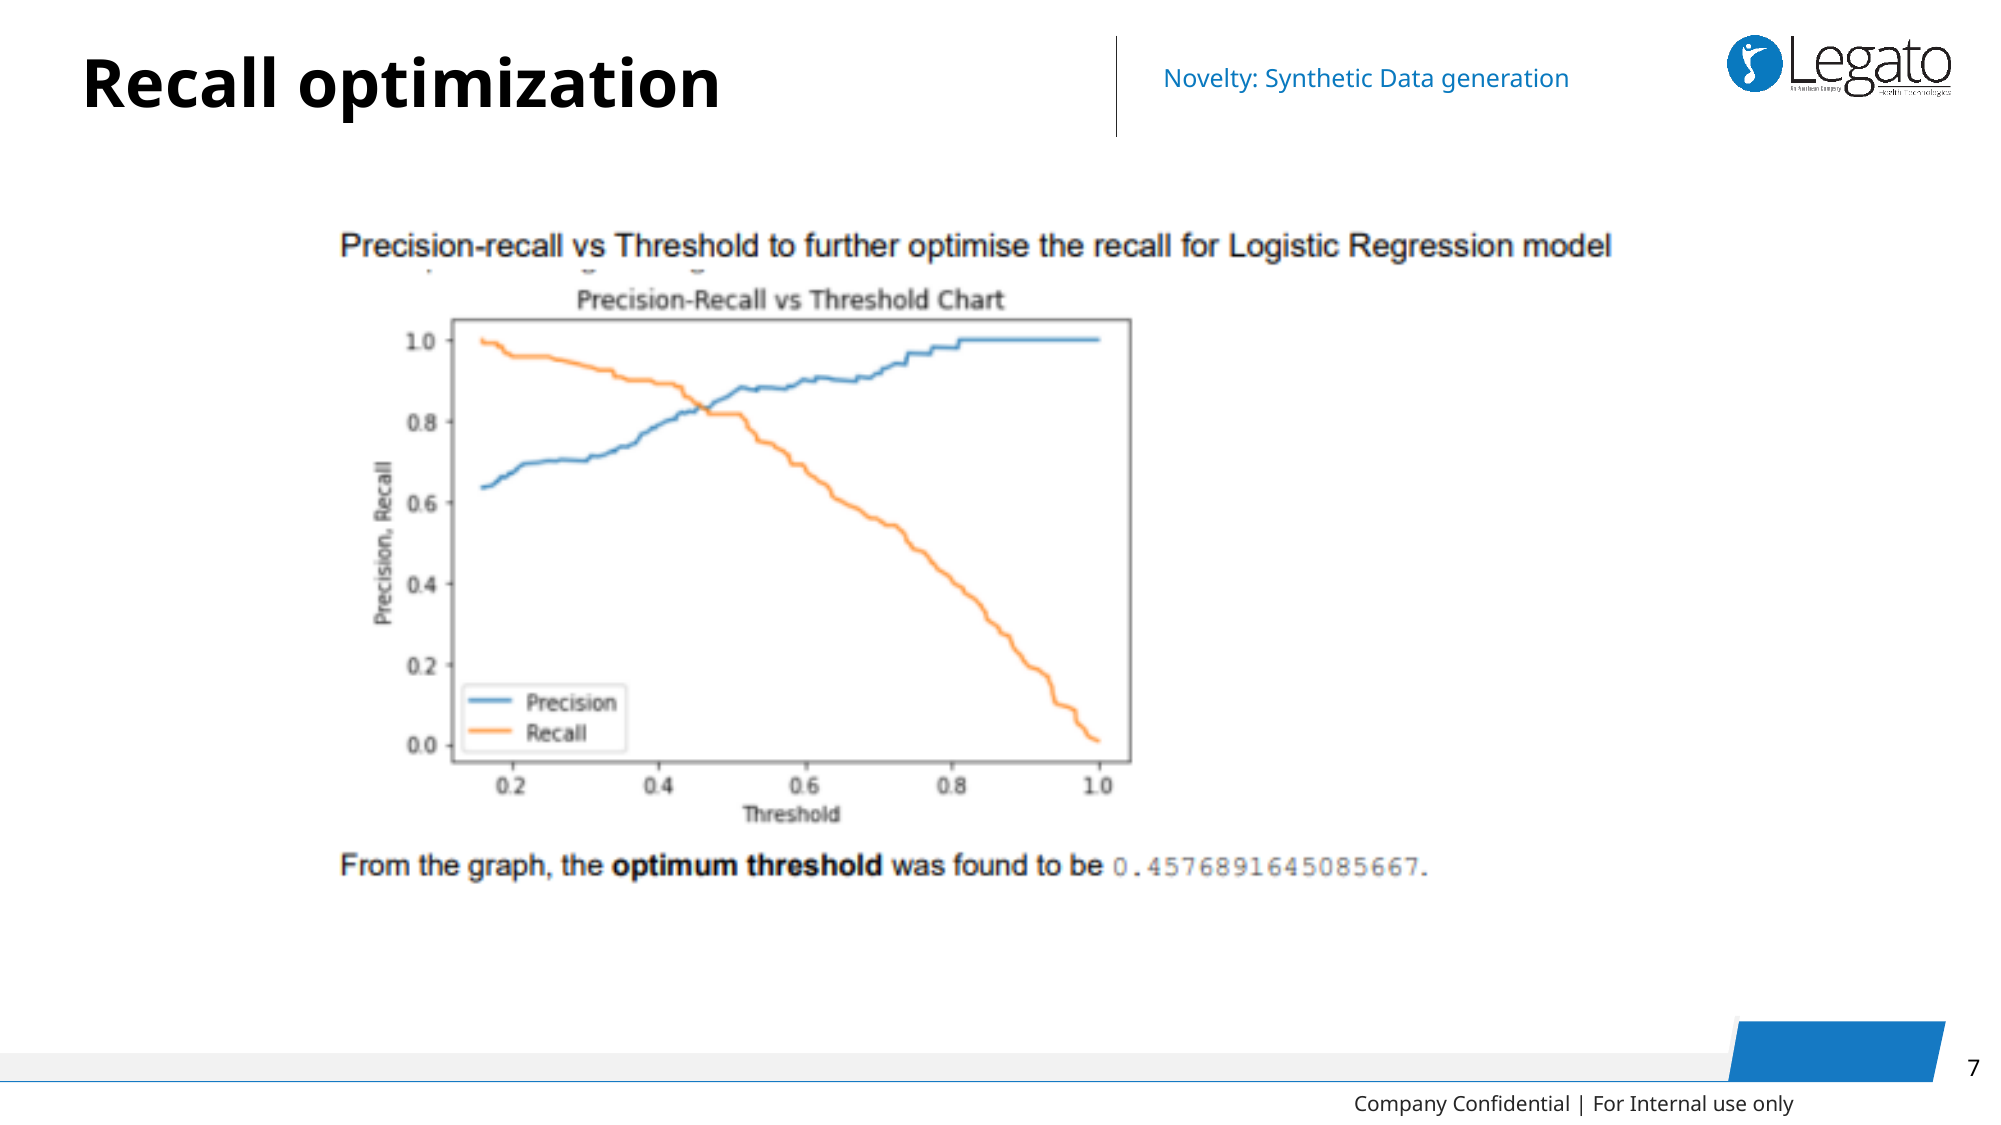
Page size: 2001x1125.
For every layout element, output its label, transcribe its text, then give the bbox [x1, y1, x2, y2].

list Novelty: Synthetic Data generation [1148, 58, 1644, 122]
picture [292, 201, 1707, 925]
picture [1727, 35, 1951, 97]
title Recall optimization [66, 35, 1104, 136]
slide_number 7 [1919, 1038, 1996, 1100]
